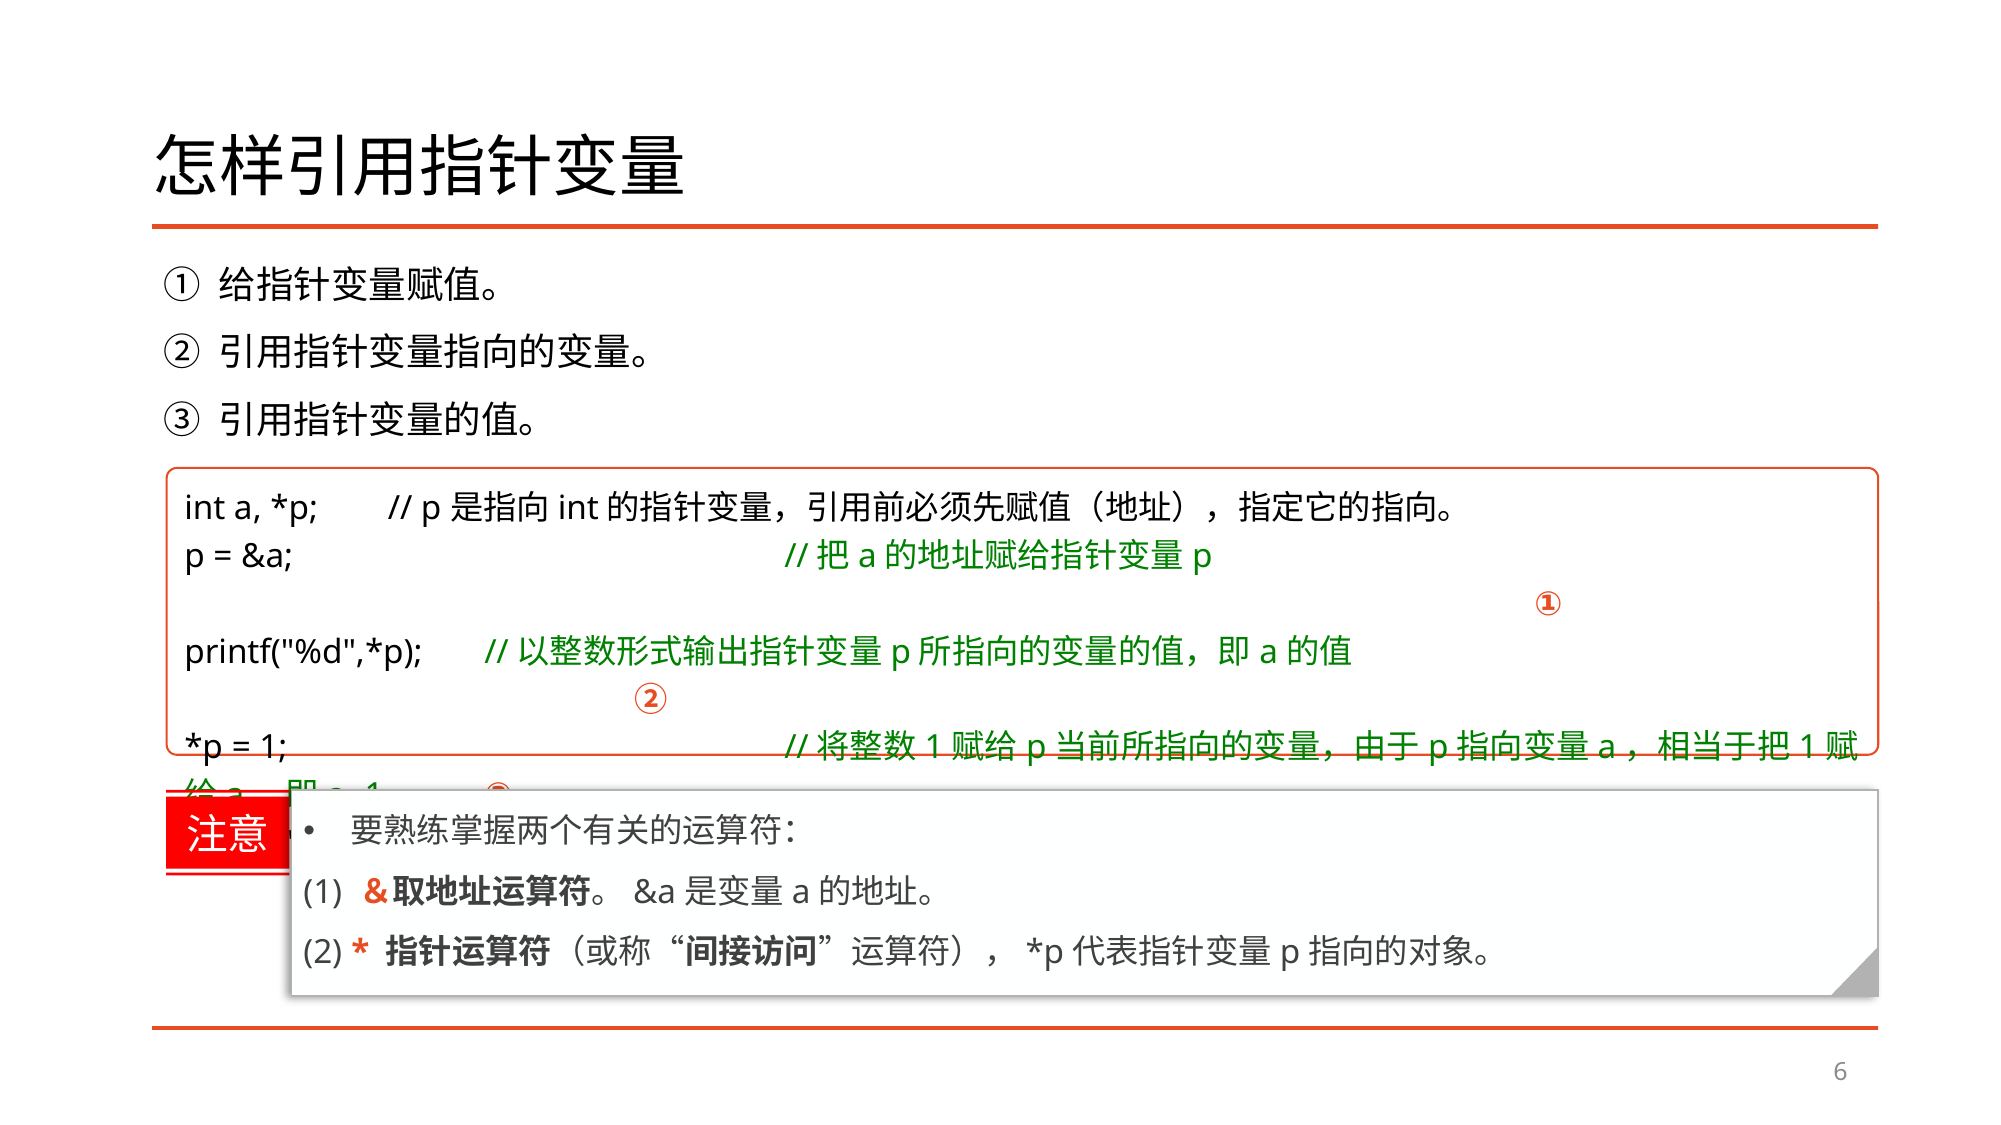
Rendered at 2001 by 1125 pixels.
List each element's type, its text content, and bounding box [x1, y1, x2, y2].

title 怎样引用指针变量 [137, 59, 1863, 278]
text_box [166, 789, 1879, 997]
text_box int a, *p; // p是指向int的指针变量，引用前必须先赋值（地址），指定它的指向。 p = &a; //把a的地址赋给指针变量p ① printf("%d",*p); //以整数形式输出指针变量p所指向的变量的值，即a的值 ② *p = 1; //将整数1赋给p当前所指向的变量，由于p指向变量a，相当于把1赋给a，即a=1 ② printf("%o",p); //以八进制形式输出指针变量p的值，由于p指向a，相当于输出a的地址，即&a ③ [165, 466, 1880, 756]
slide_number 6 [1412, 1042, 1863, 1103]
